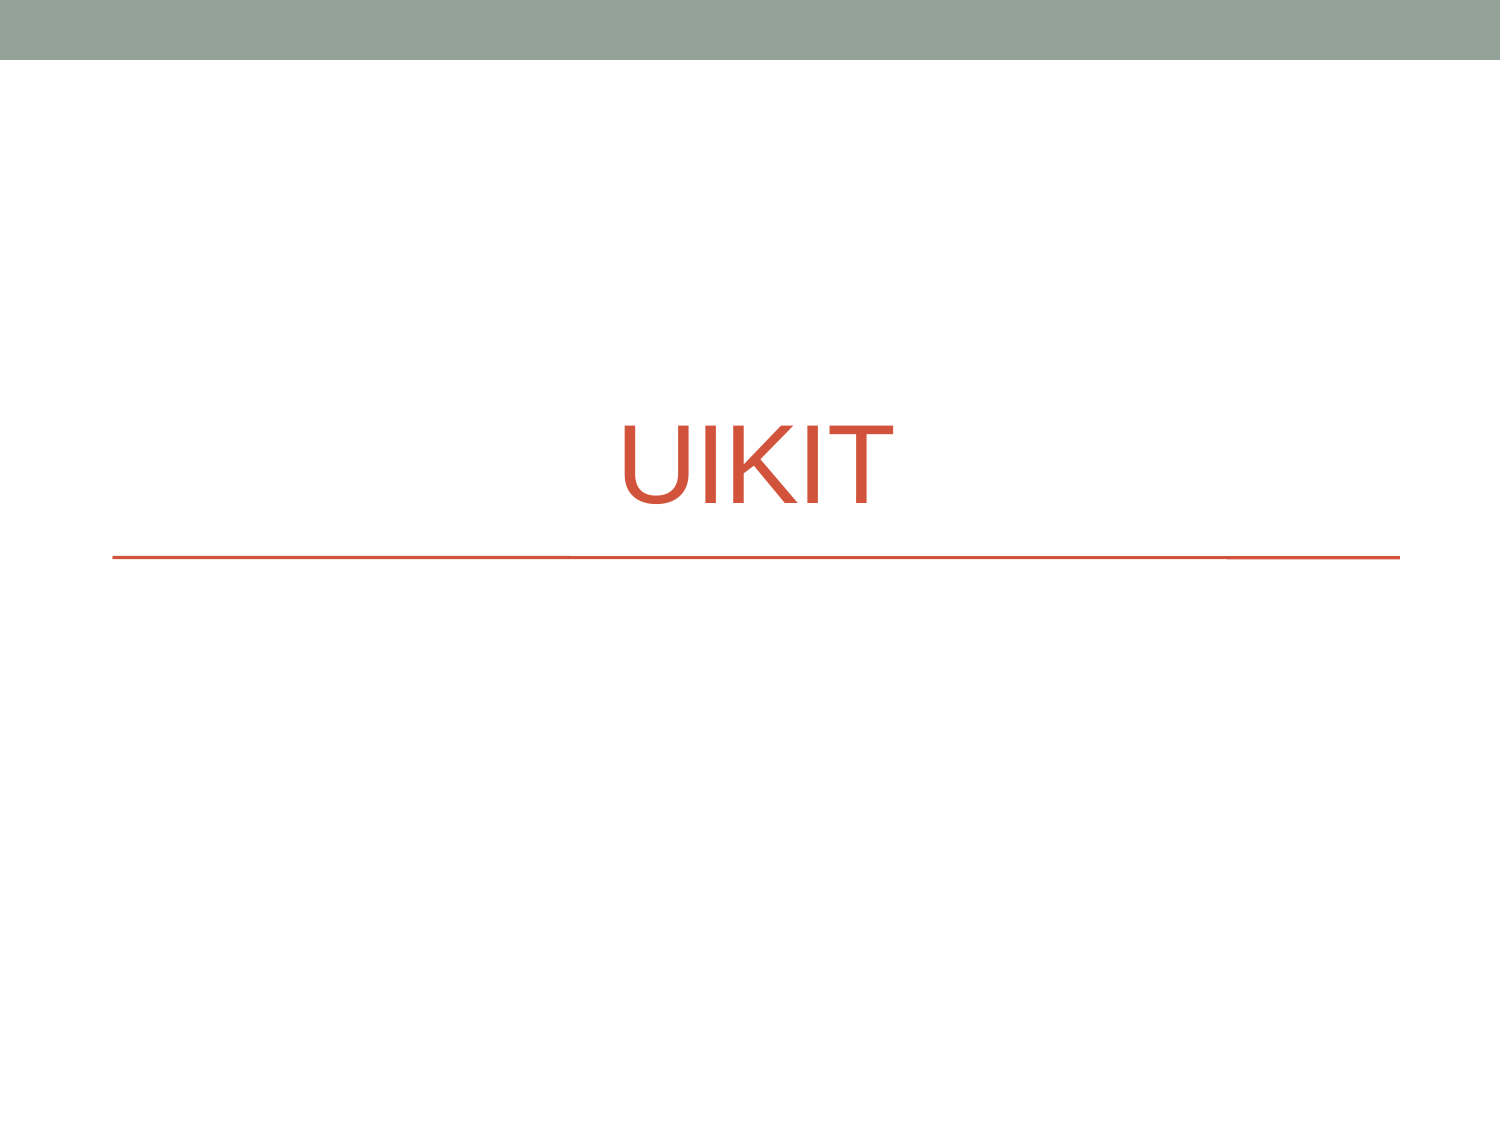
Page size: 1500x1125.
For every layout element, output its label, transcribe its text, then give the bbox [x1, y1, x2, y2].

title UIKit [112, 217, 1400, 535]
